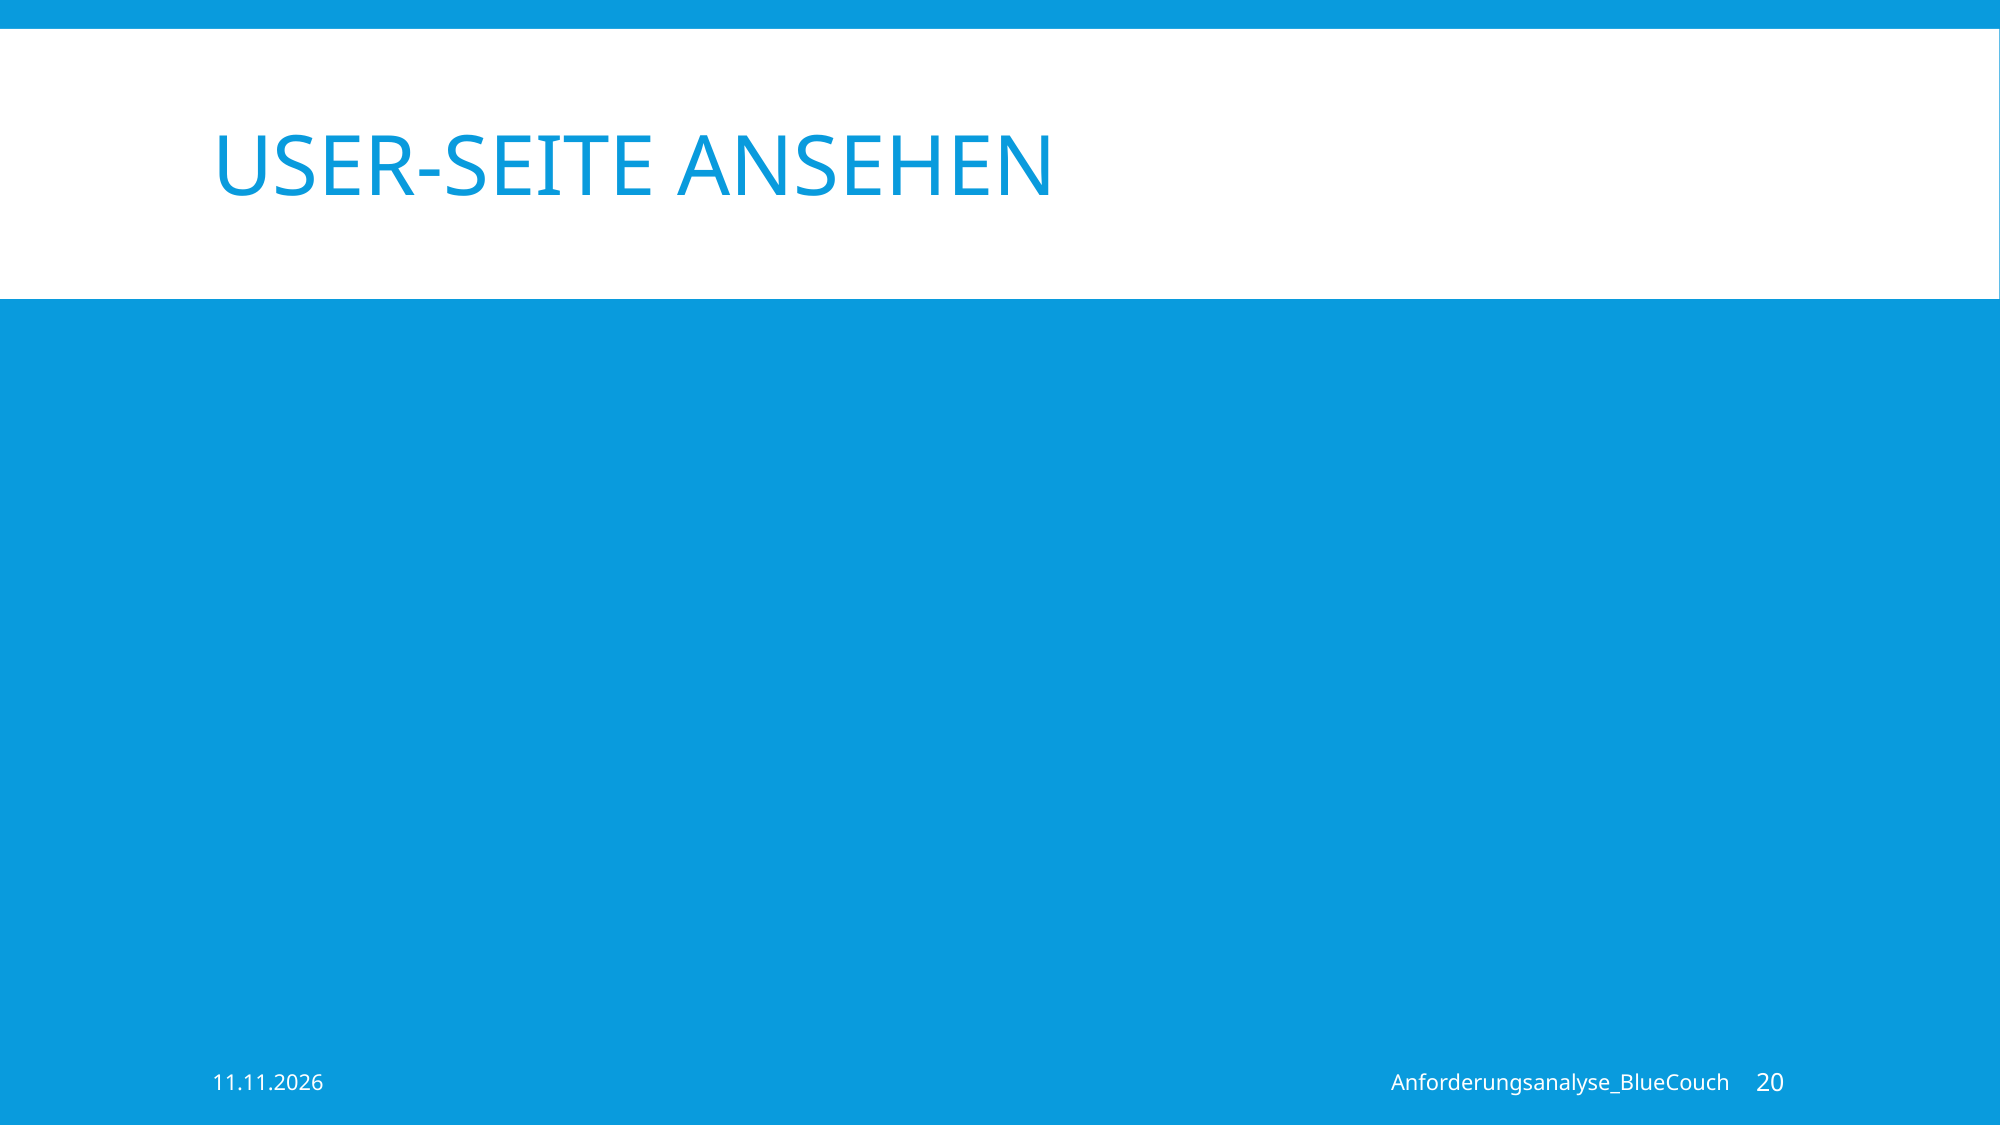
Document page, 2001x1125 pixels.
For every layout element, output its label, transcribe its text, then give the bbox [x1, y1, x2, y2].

slide_number 20 [1748, 1053, 1904, 1114]
title User-Seite ansehen [197, 46, 1803, 295]
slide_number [197, 1053, 690, 1114]
footer Anforderungsanalyse_BlueCouch [918, 1053, 1746, 1114]
